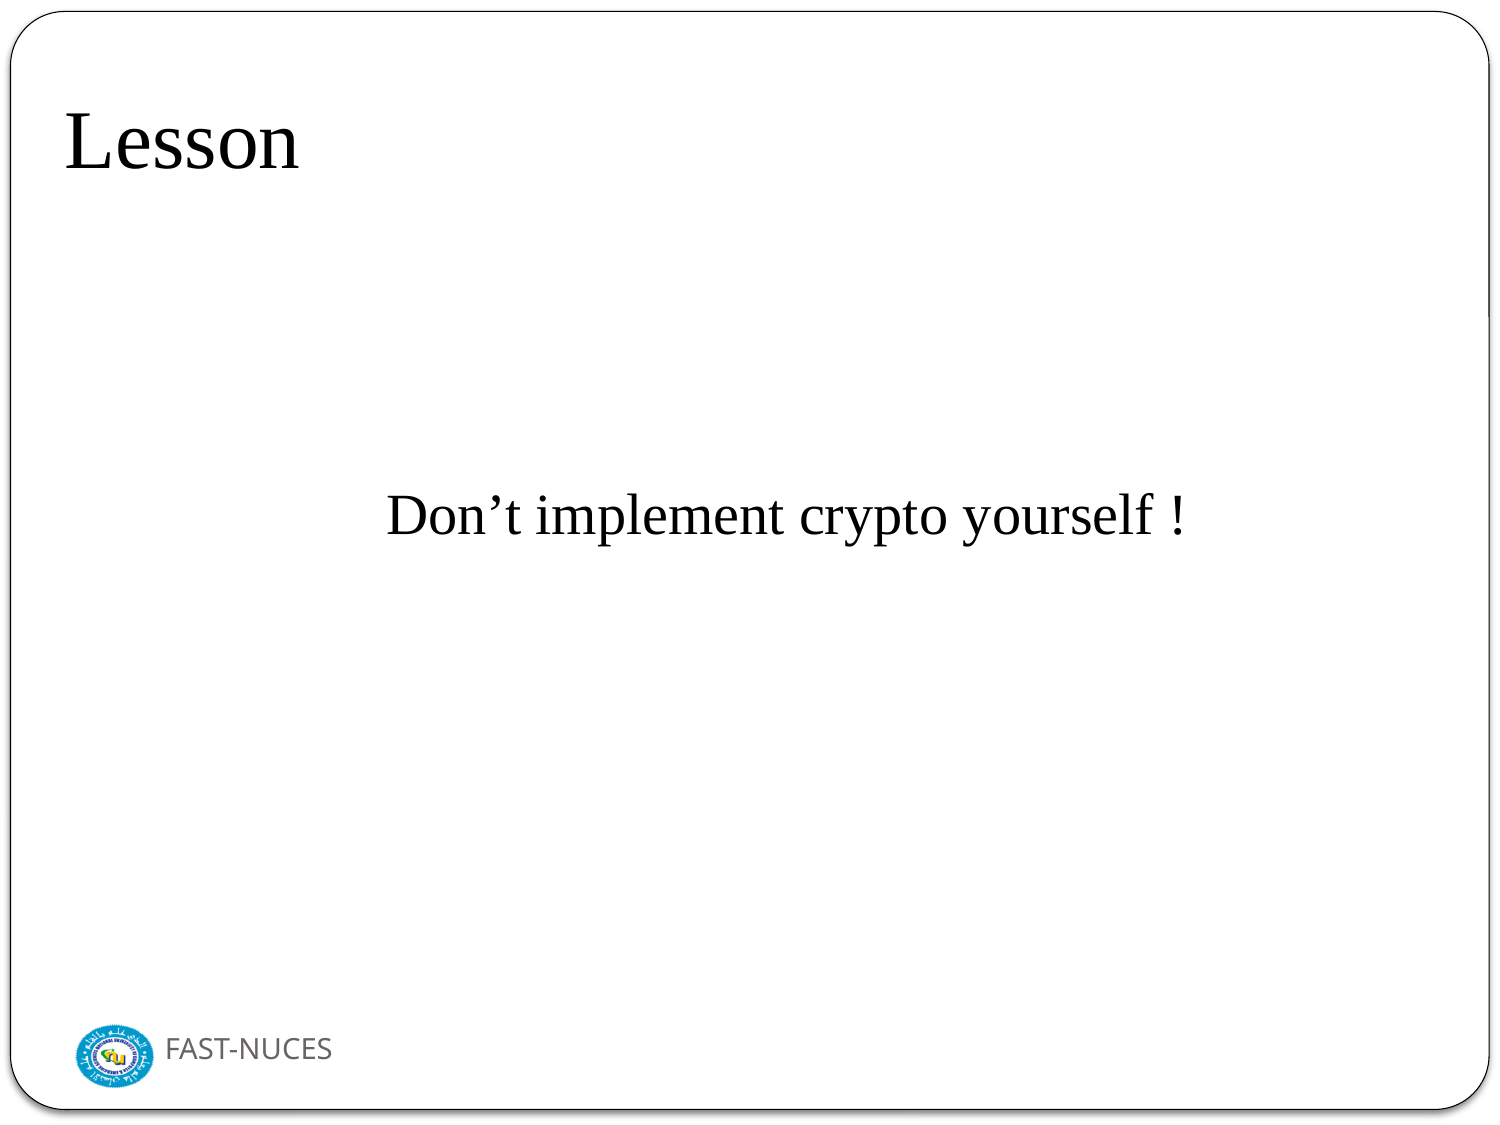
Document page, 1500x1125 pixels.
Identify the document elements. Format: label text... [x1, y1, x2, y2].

footer FAST-NUCES [150, 1012, 800, 1088]
picture [74, 1024, 154, 1088]
list Don’t implement crypto yourself ! [150, 237, 1425, 988]
title Lesson [50, 12, 1325, 200]
picture [91, 1038, 138, 1075]
picture [123, 1060, 154, 1088]
